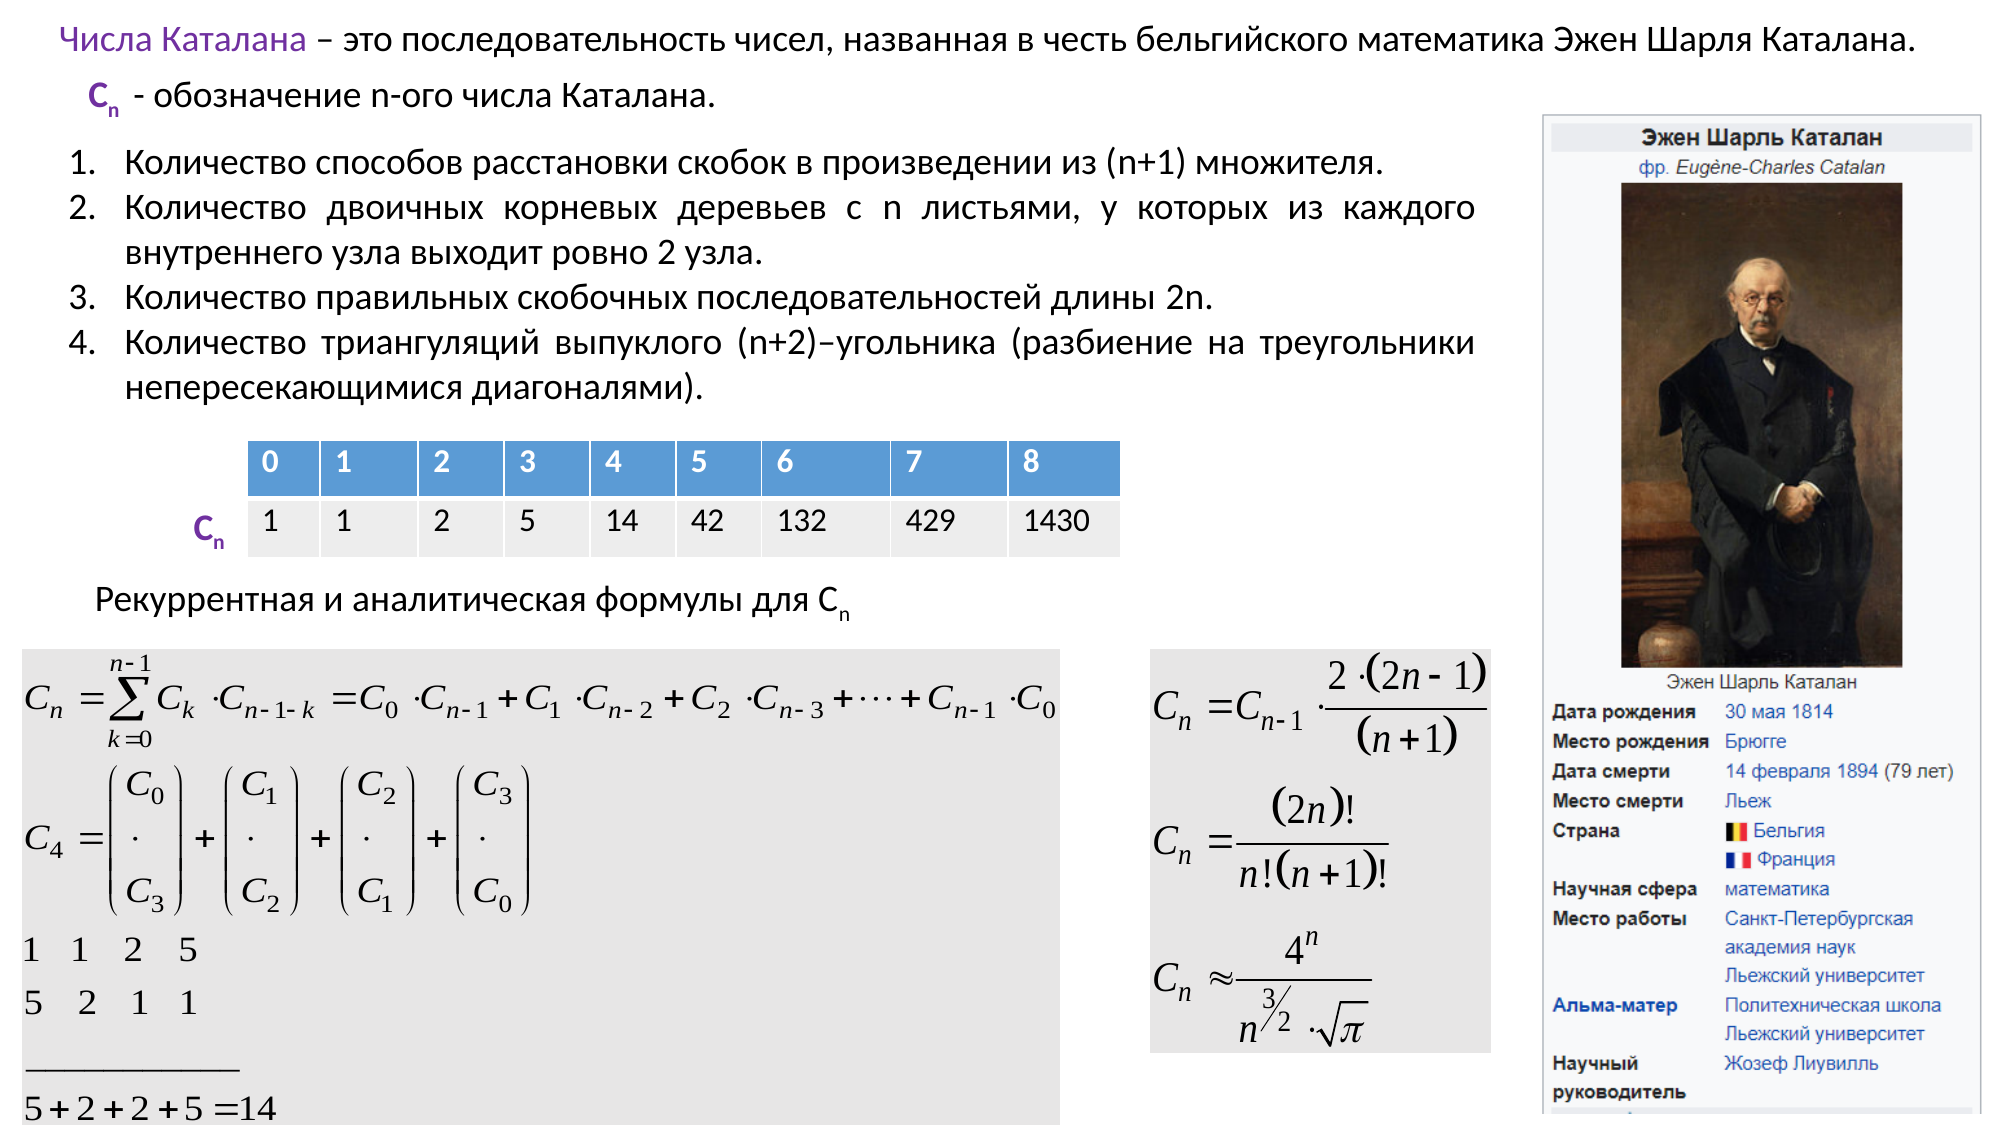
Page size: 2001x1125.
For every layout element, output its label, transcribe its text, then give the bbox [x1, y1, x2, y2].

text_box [1149, 649, 1491, 1053]
table_cell 429 [891, 501, 1007, 557]
text_box Рекуррентная и аналитическая формулы для Сn [79, 566, 866, 633]
table_cell 2 [419, 501, 503, 557]
text_box Числа Каталана – это последовательность чисел, названная в честь бельгийского математика Эжен Шарля Каталана. [44, 6, 1949, 67]
table_header 8 [1009, 441, 1120, 496]
table_cell 132 [762, 501, 890, 557]
table_cell 5 [505, 501, 589, 557]
table_header 0 [248, 441, 319, 496]
table_header 4 [591, 441, 675, 496]
table_header 7 [891, 441, 1007, 496]
table_cell 1 [321, 501, 417, 557]
table_header 1 [321, 441, 417, 496]
text_box Сn [178, 495, 245, 562]
table_cell 42 [677, 501, 761, 557]
table_cell 1430 [1009, 501, 1120, 557]
table_header 3 [505, 441, 589, 496]
text_box Сn - обозначение n-ого числа Каталана. [68, 63, 732, 129]
table_cell 1 [248, 501, 319, 557]
text_box Количество способов расстановки скобок в произведении из (n+1) множителя. Количество двоичных корневых деревьев с n листьями, у которых из каждого внутреннего узла выходит ровно 2 узла. Количество правильных скобочных последовательностей длины 2n. Количество триангуляций выпуклого (n+2)–угольника (разбиение на треугольники непересекающимися диагоналями). [53, 130, 1491, 415]
table_header 6 [762, 441, 890, 496]
table_header 2 [419, 441, 503, 496]
picture [1536, 108, 1988, 1114]
table_header 5 [677, 441, 761, 496]
table_cell 14 [591, 501, 675, 557]
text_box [21, 649, 1061, 1125]
